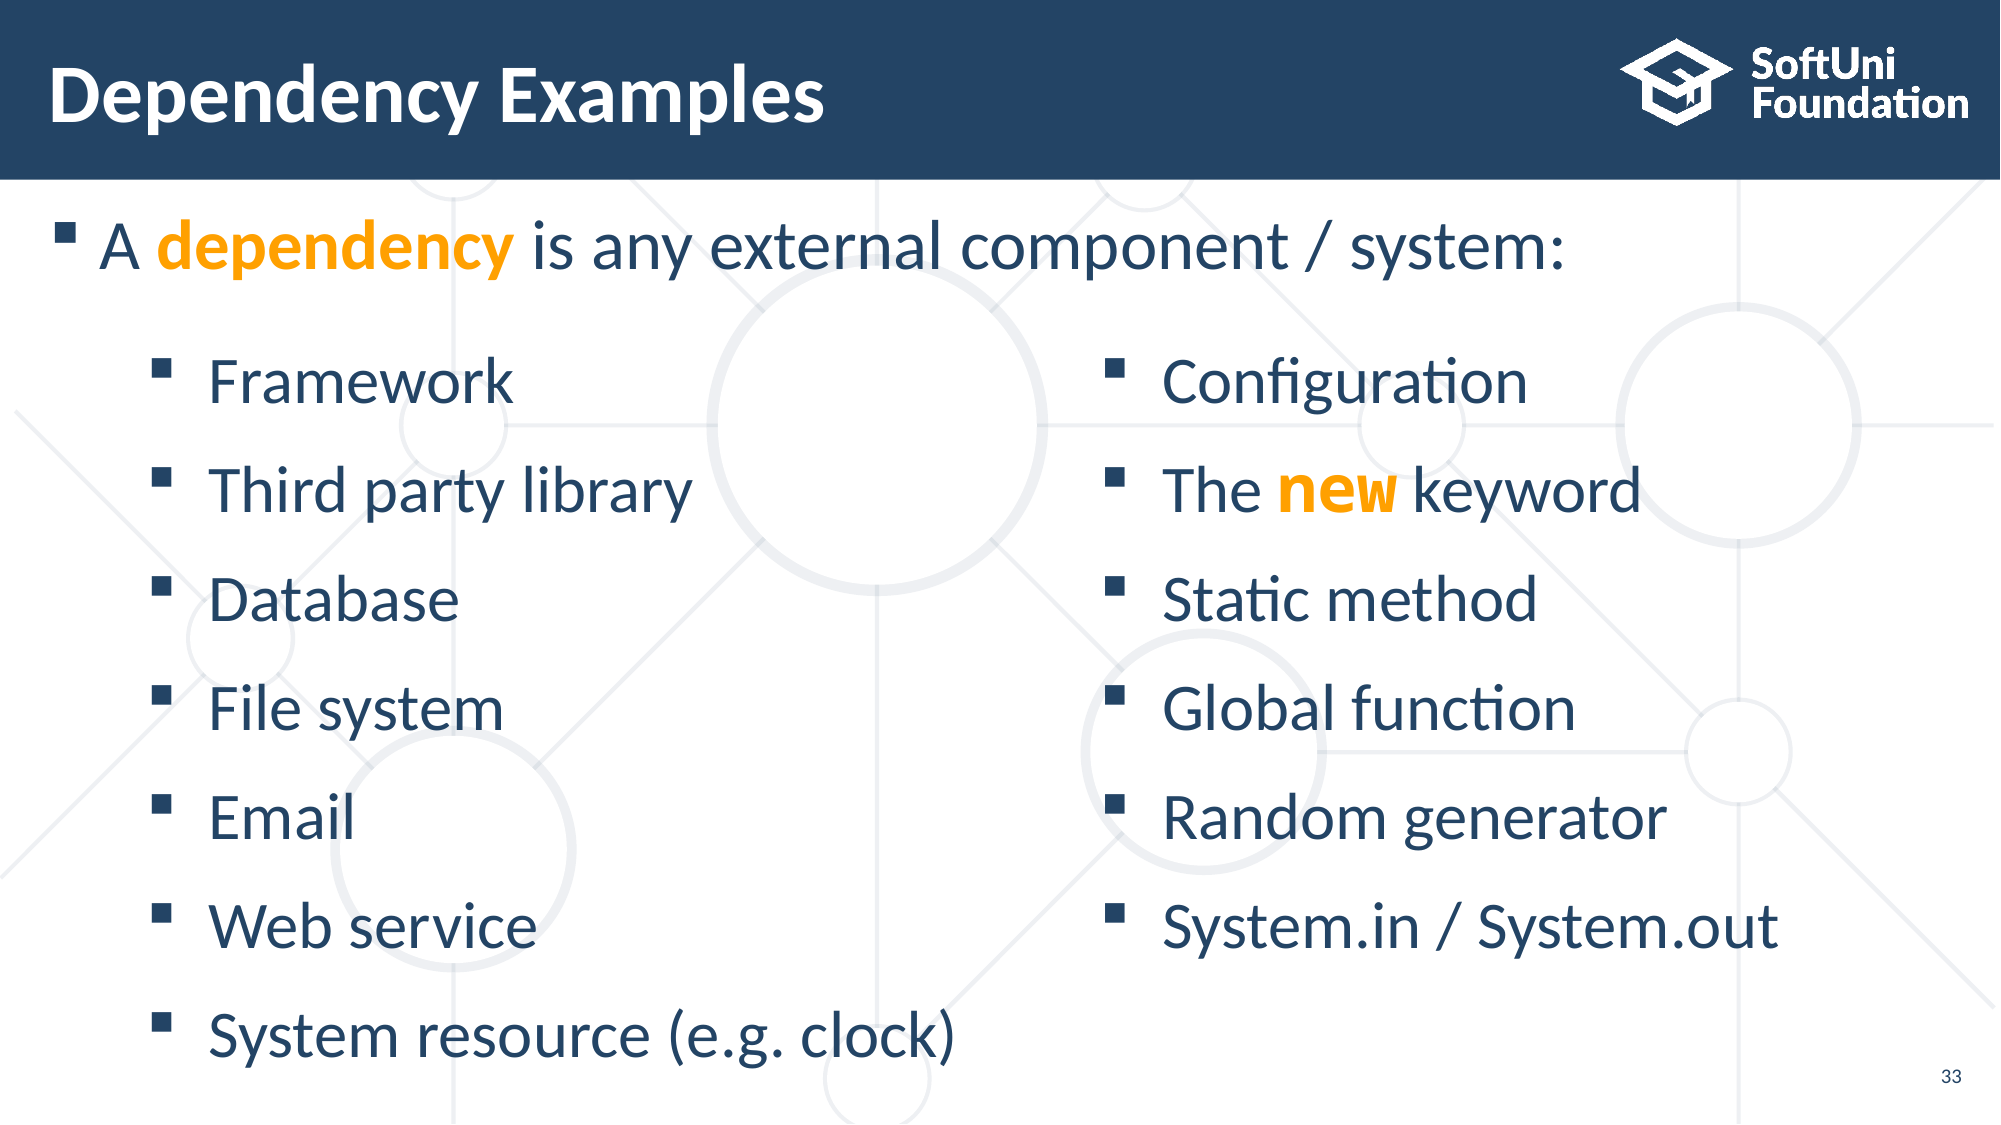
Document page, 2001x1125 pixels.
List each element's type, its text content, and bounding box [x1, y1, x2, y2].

title Dependency Examples [31, 16, 1591, 162]
picture [1619, 38, 1968, 126]
text_box A dependency is any external component / system: [31, 188, 1968, 325]
text_box Framework Third party library Database File system Email Web service System resource (e.g. clock) Configuration The new keyword Static method Global function Random generator System.in / System.out [31, 325, 1968, 1103]
